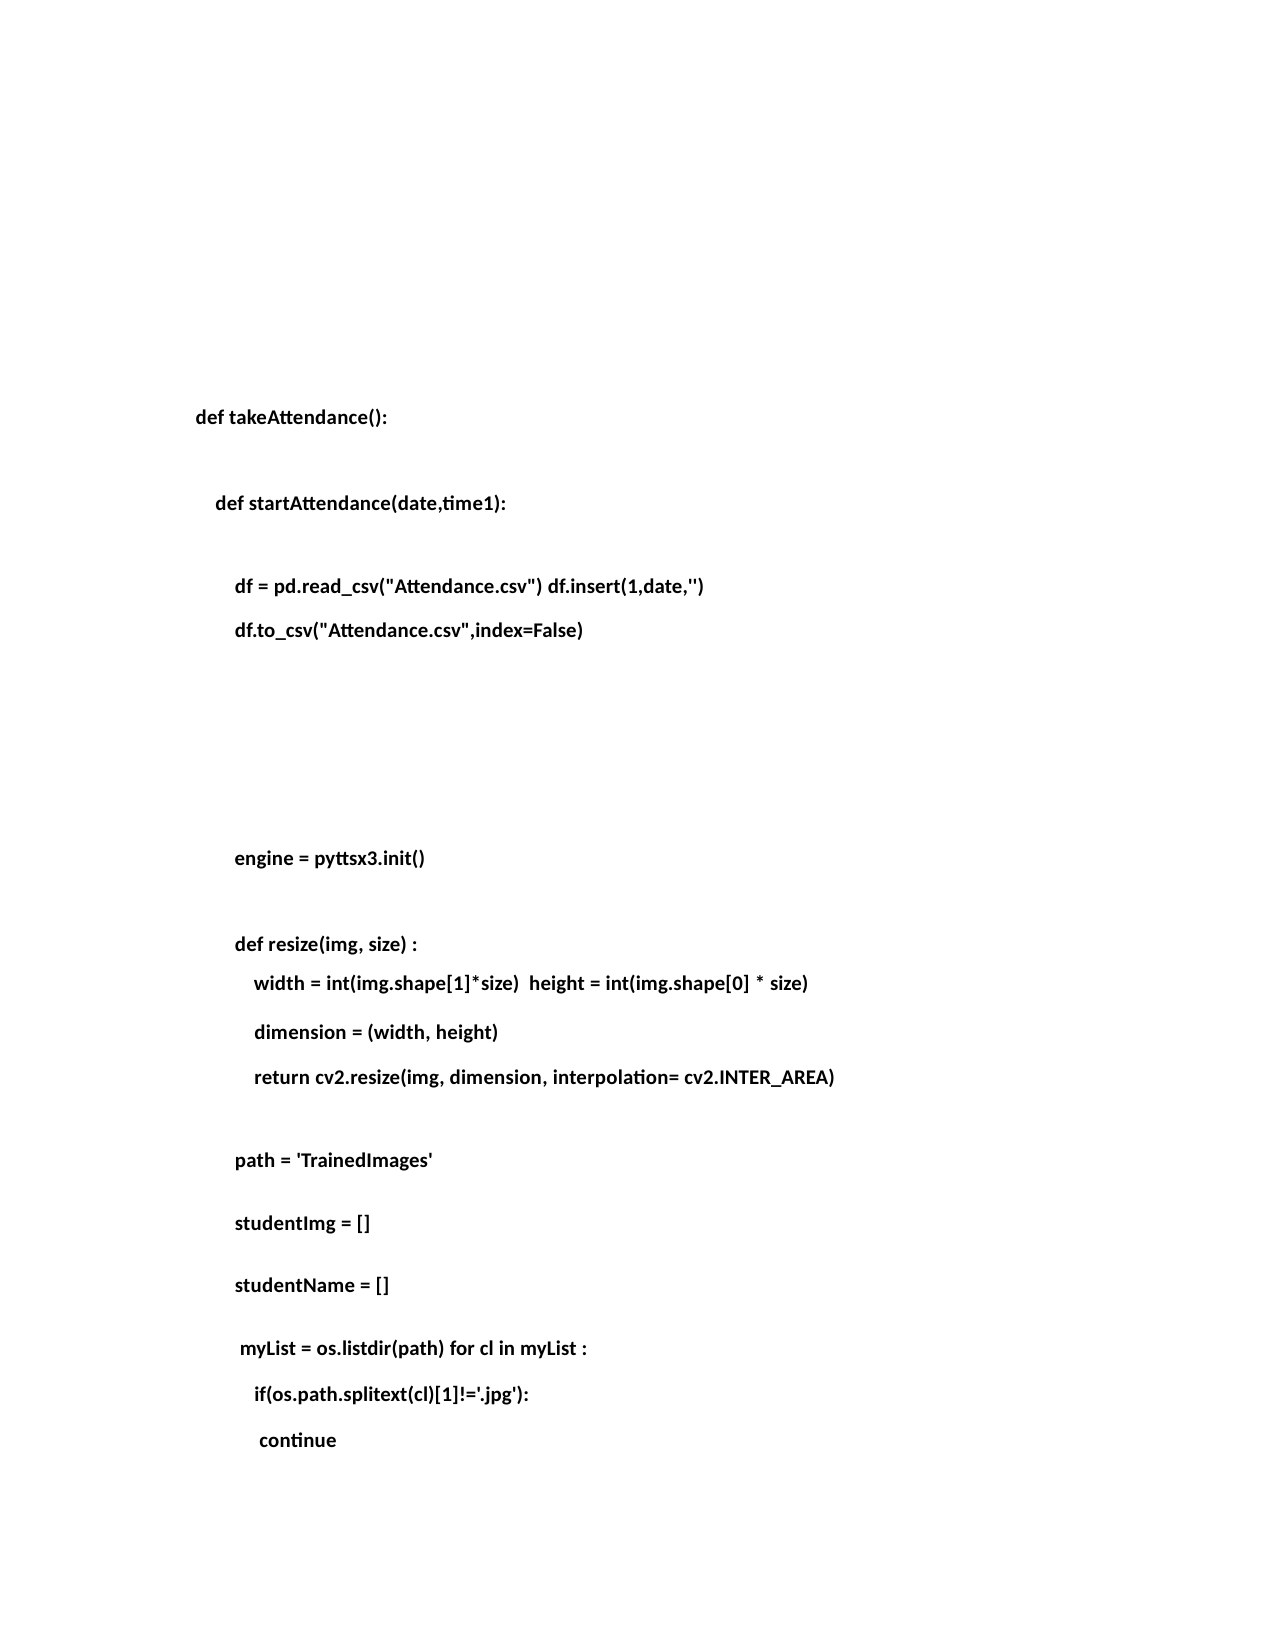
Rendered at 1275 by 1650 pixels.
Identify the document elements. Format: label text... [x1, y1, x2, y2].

text_box def takeAttendance(): def startAttendance(date,time1): df = pd.read_csv("Attendance.csv") df.insert(1,date,'') df.to_csv("Attendance.csv",index=False) [193, 401, 721, 643]
text_box engine = pyttsx3.init() def resize(img, size) : width = int(img.shape[1]*size) height = int(img.shape[0] * size) dimension = (width, height) return cv2.resize(img, dimension, interpolation= cv2.INTER_AREA) path = 'TrainedImages' studentImg = [] studentName = [] myList = os.listdir(path) for cl in myList : if(os.path.splitext(cl)[1]!='.jpg'): continue [232, 842, 844, 1452]
